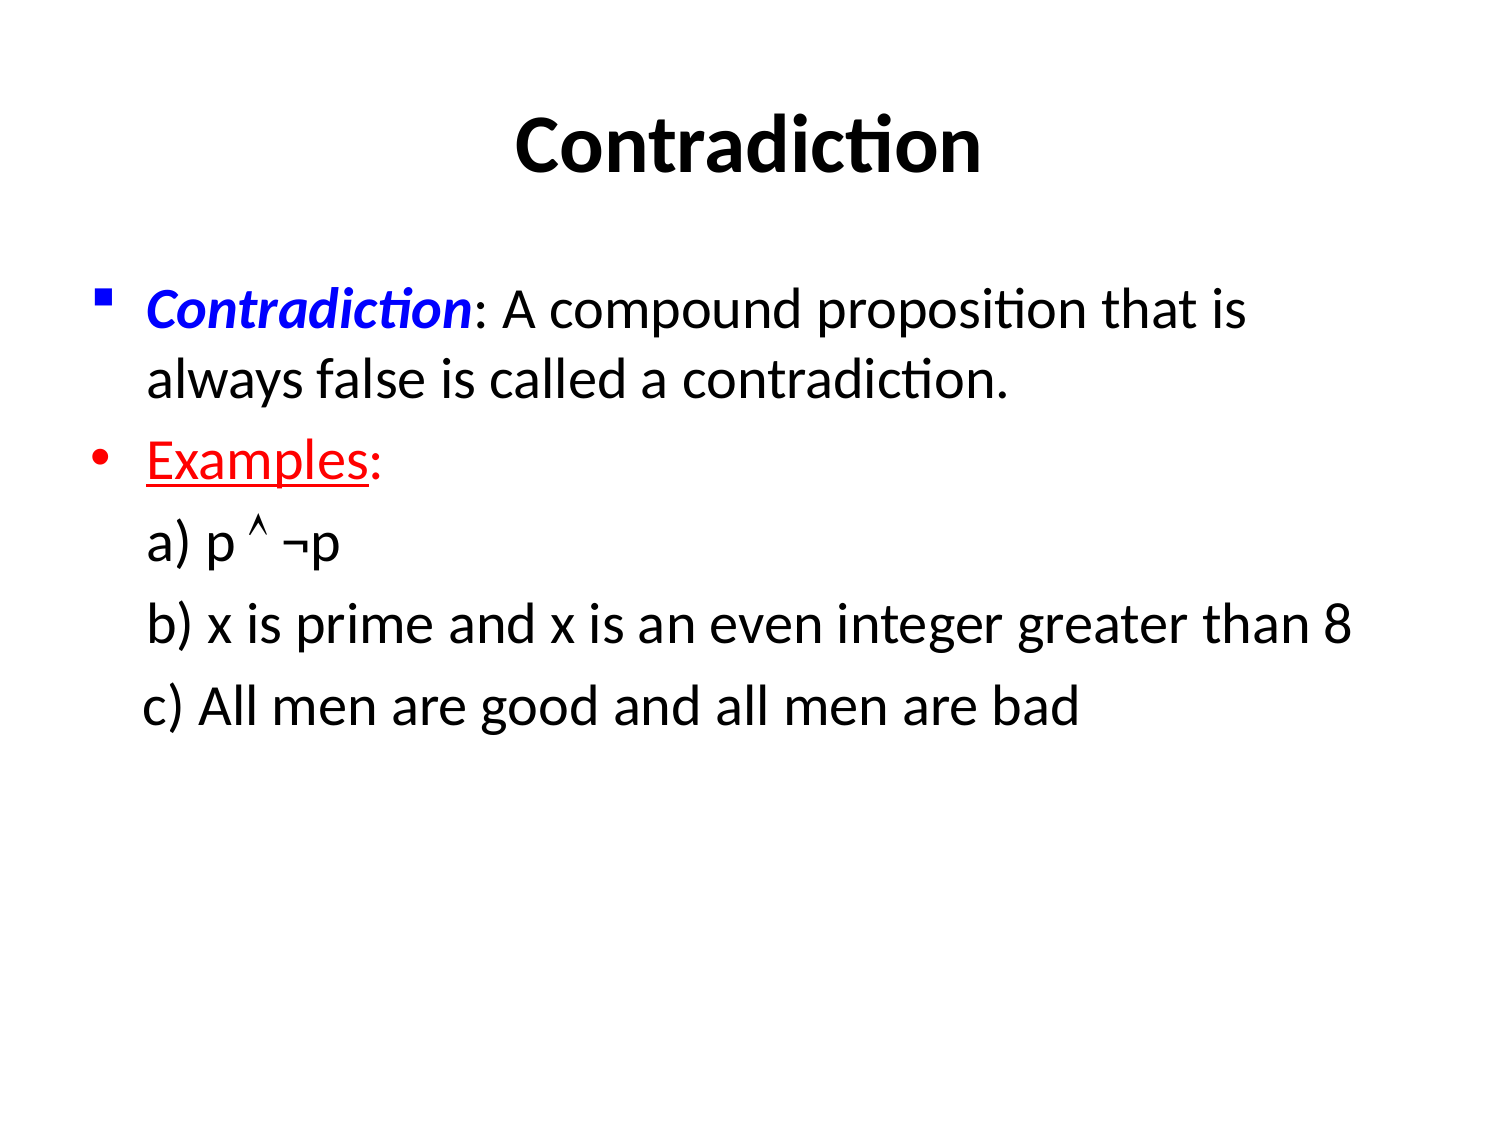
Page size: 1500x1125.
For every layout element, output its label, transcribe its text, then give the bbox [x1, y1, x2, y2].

title Contradiction [74, 44, 1426, 233]
list Contradiction: A compound proposition that is always false is called a contradiction. Examples: a) p  ¬p b) x is prime and x is an even integer greater than 8 c) All men are good and all men are bad [74, 262, 1426, 1006]
